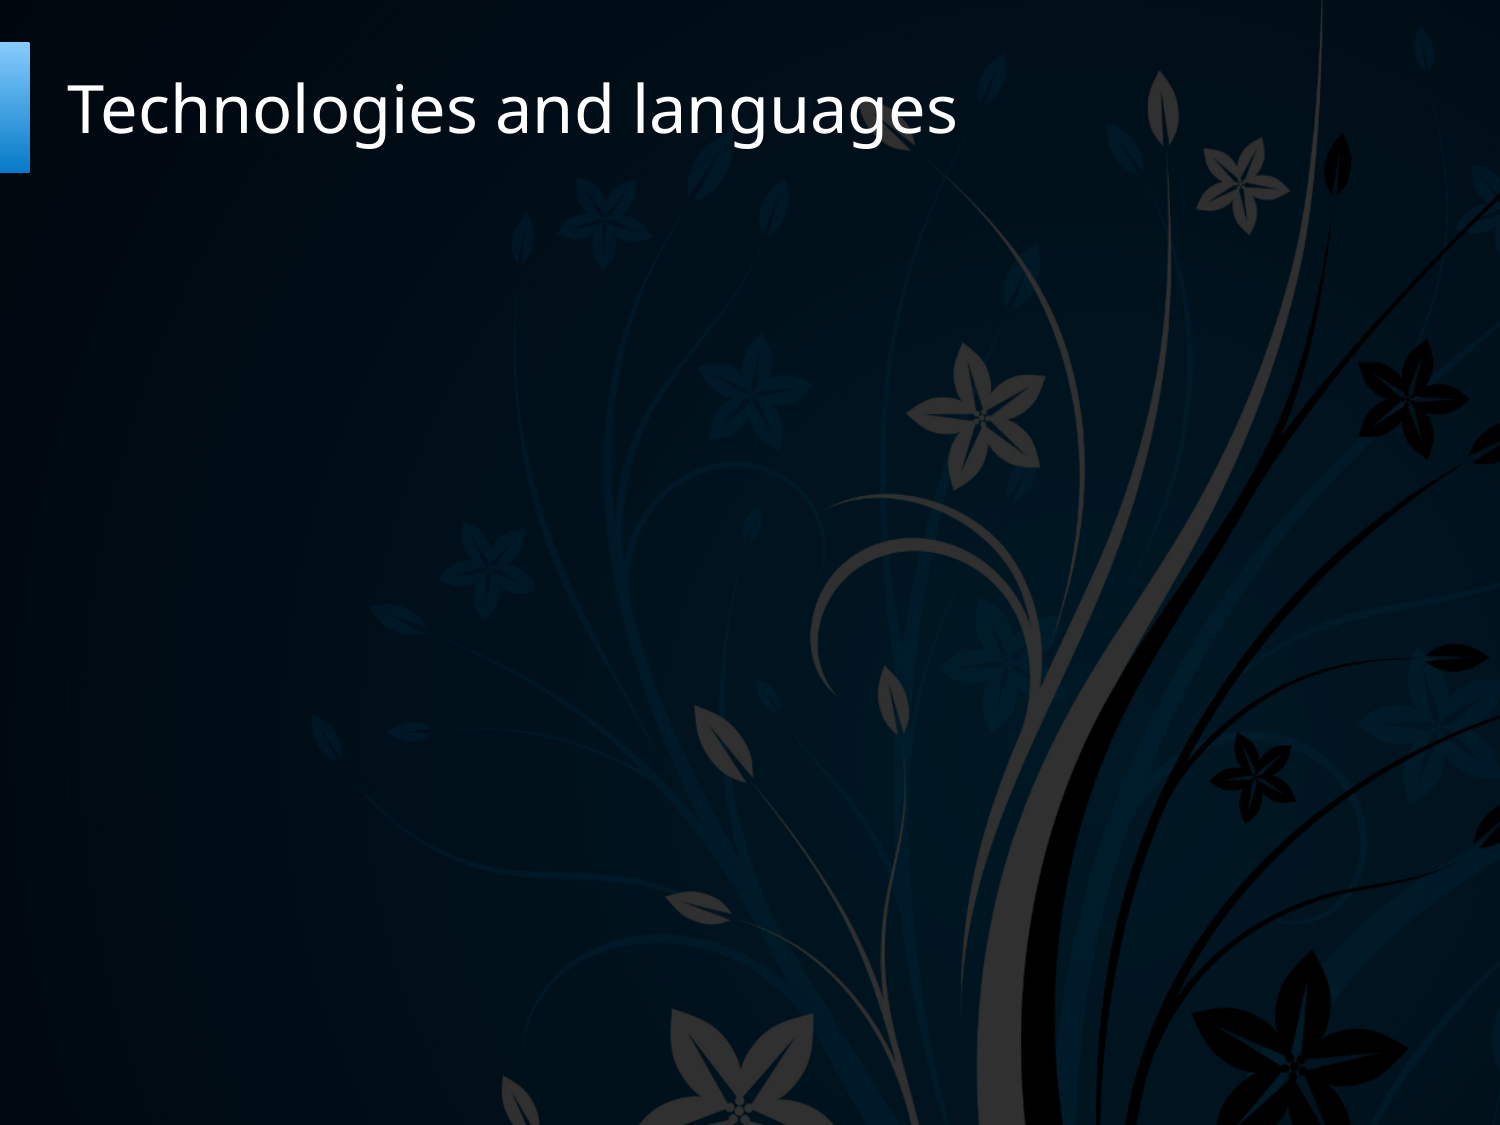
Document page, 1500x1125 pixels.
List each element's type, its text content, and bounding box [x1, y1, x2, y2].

title Technologies and languages [53, 42, 1117, 171]
